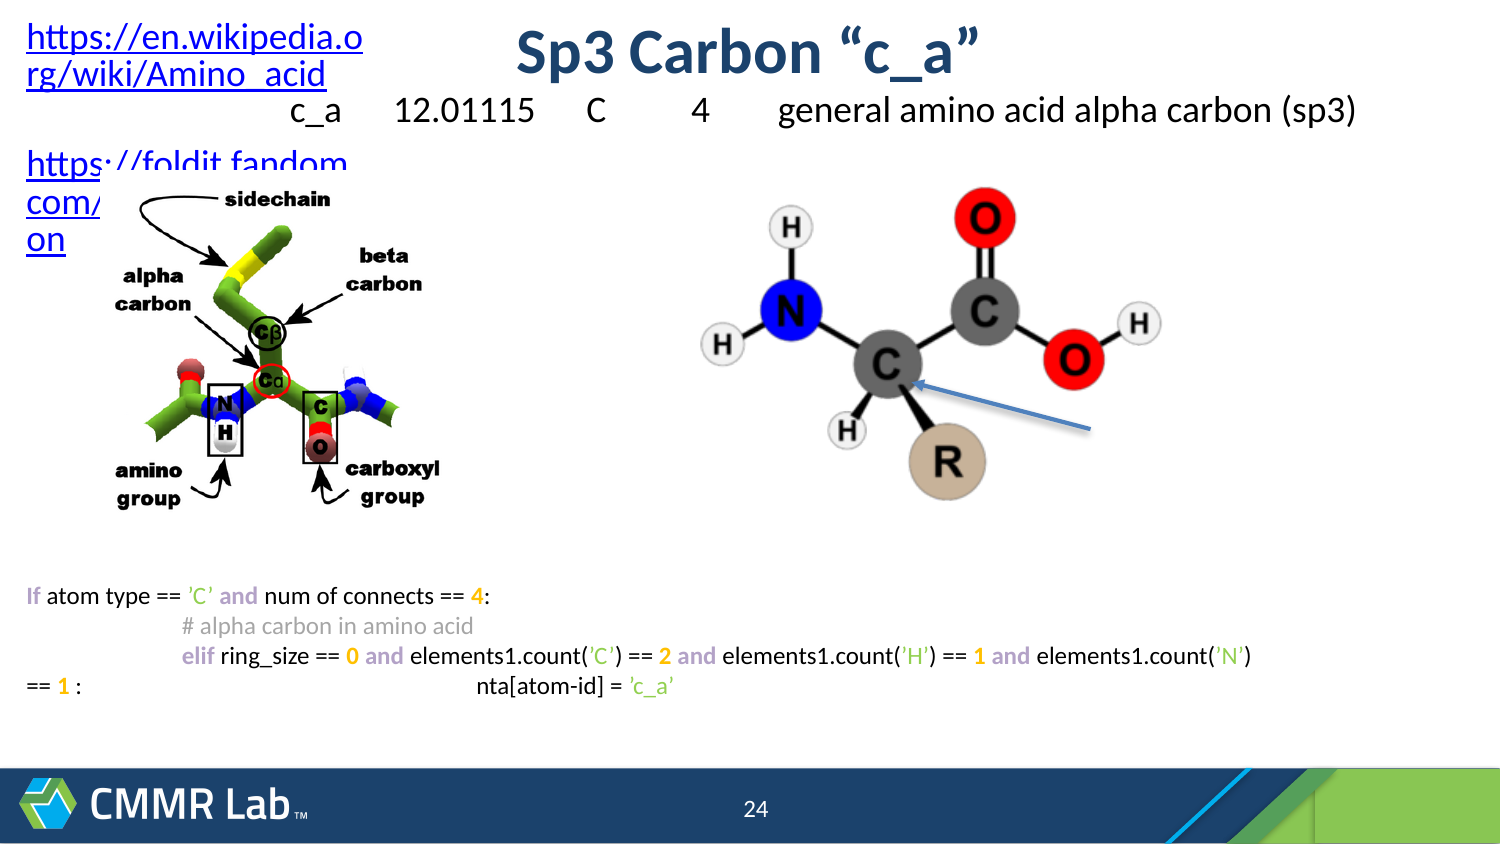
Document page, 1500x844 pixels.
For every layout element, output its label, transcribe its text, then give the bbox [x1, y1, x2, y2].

title Sp3 Carbon “c_a” [0, 0, 1500, 94]
text_box https://en.wikipedia.org/wiki/Amino_acid https://foldit.fandom.com/wiki/Alpha_carbon [11, 4, 384, 200]
picture [100, 170, 450, 520]
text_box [911, 381, 1091, 430]
text_box c_a 12.01115 C 4 general amino acid alpha carbon (sp3) [384, 77, 1489, 138]
picture [696, 170, 1166, 523]
text_box If atom type == ’C’ and num of connects == 4: # alpha carbon in amino acid elif ring_size == 0 and elements1.count(’C’) == 2 and elements1.count(’H’) == 1 and elements1.count(’N’) == 1 : nta[atom-id] = ’c_a’ [11, 572, 1277, 707]
picture [0, 761, 324, 843]
slide_number 24 [581, 784, 932, 830]
